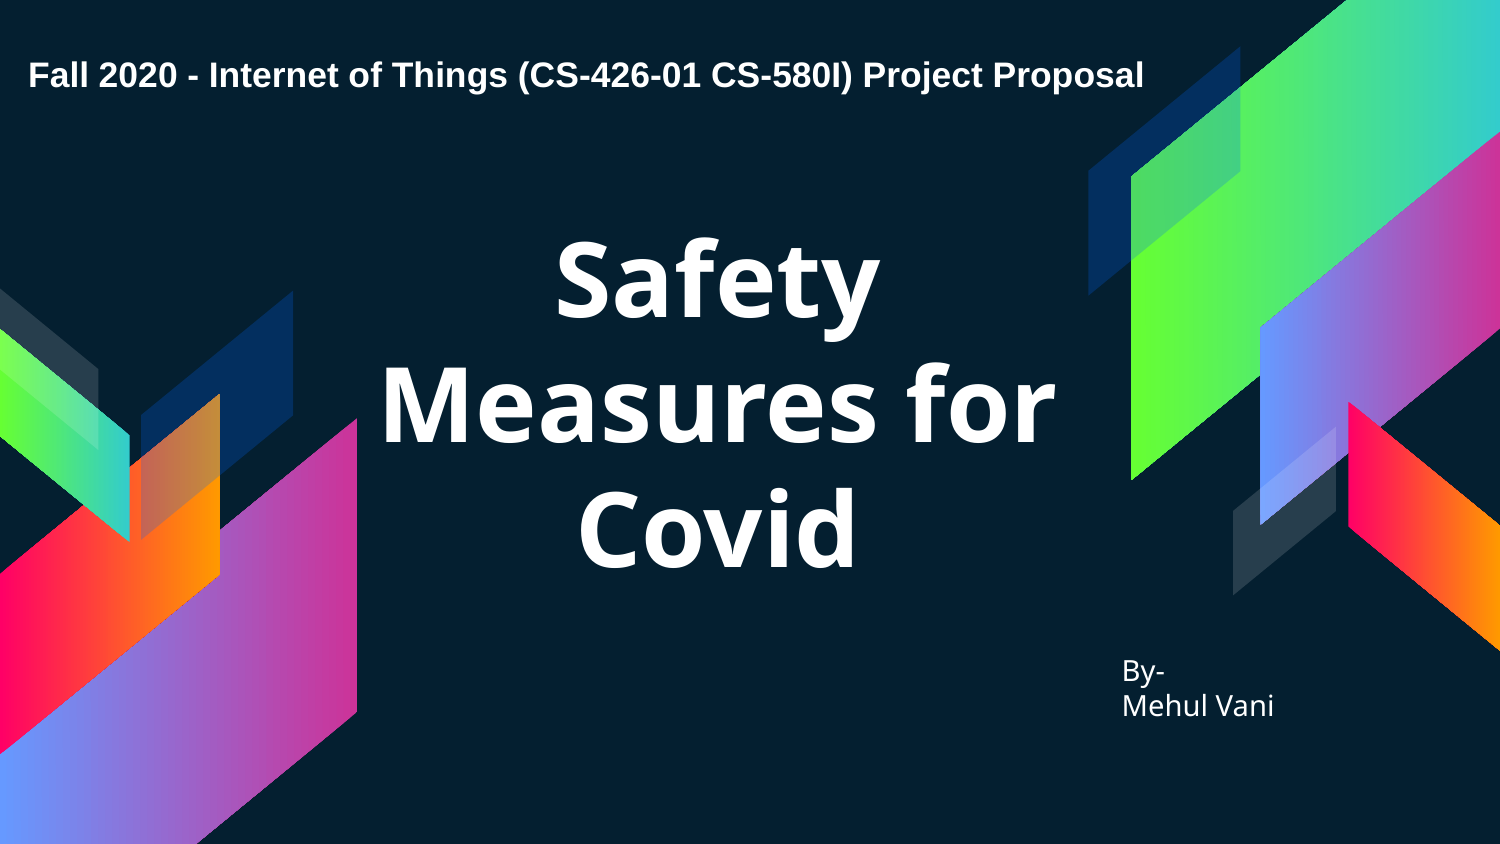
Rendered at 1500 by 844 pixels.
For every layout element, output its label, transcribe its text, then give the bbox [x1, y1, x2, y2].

text_box Fall 2020 - Internet of Things (CS-426-01 CS-580I) Project Proposal [13, 30, 1219, 92]
text_box By- Mehul Vani [1106, 637, 1440, 780]
title Safety Measures for Covid [317, 332, 1119, 585]
